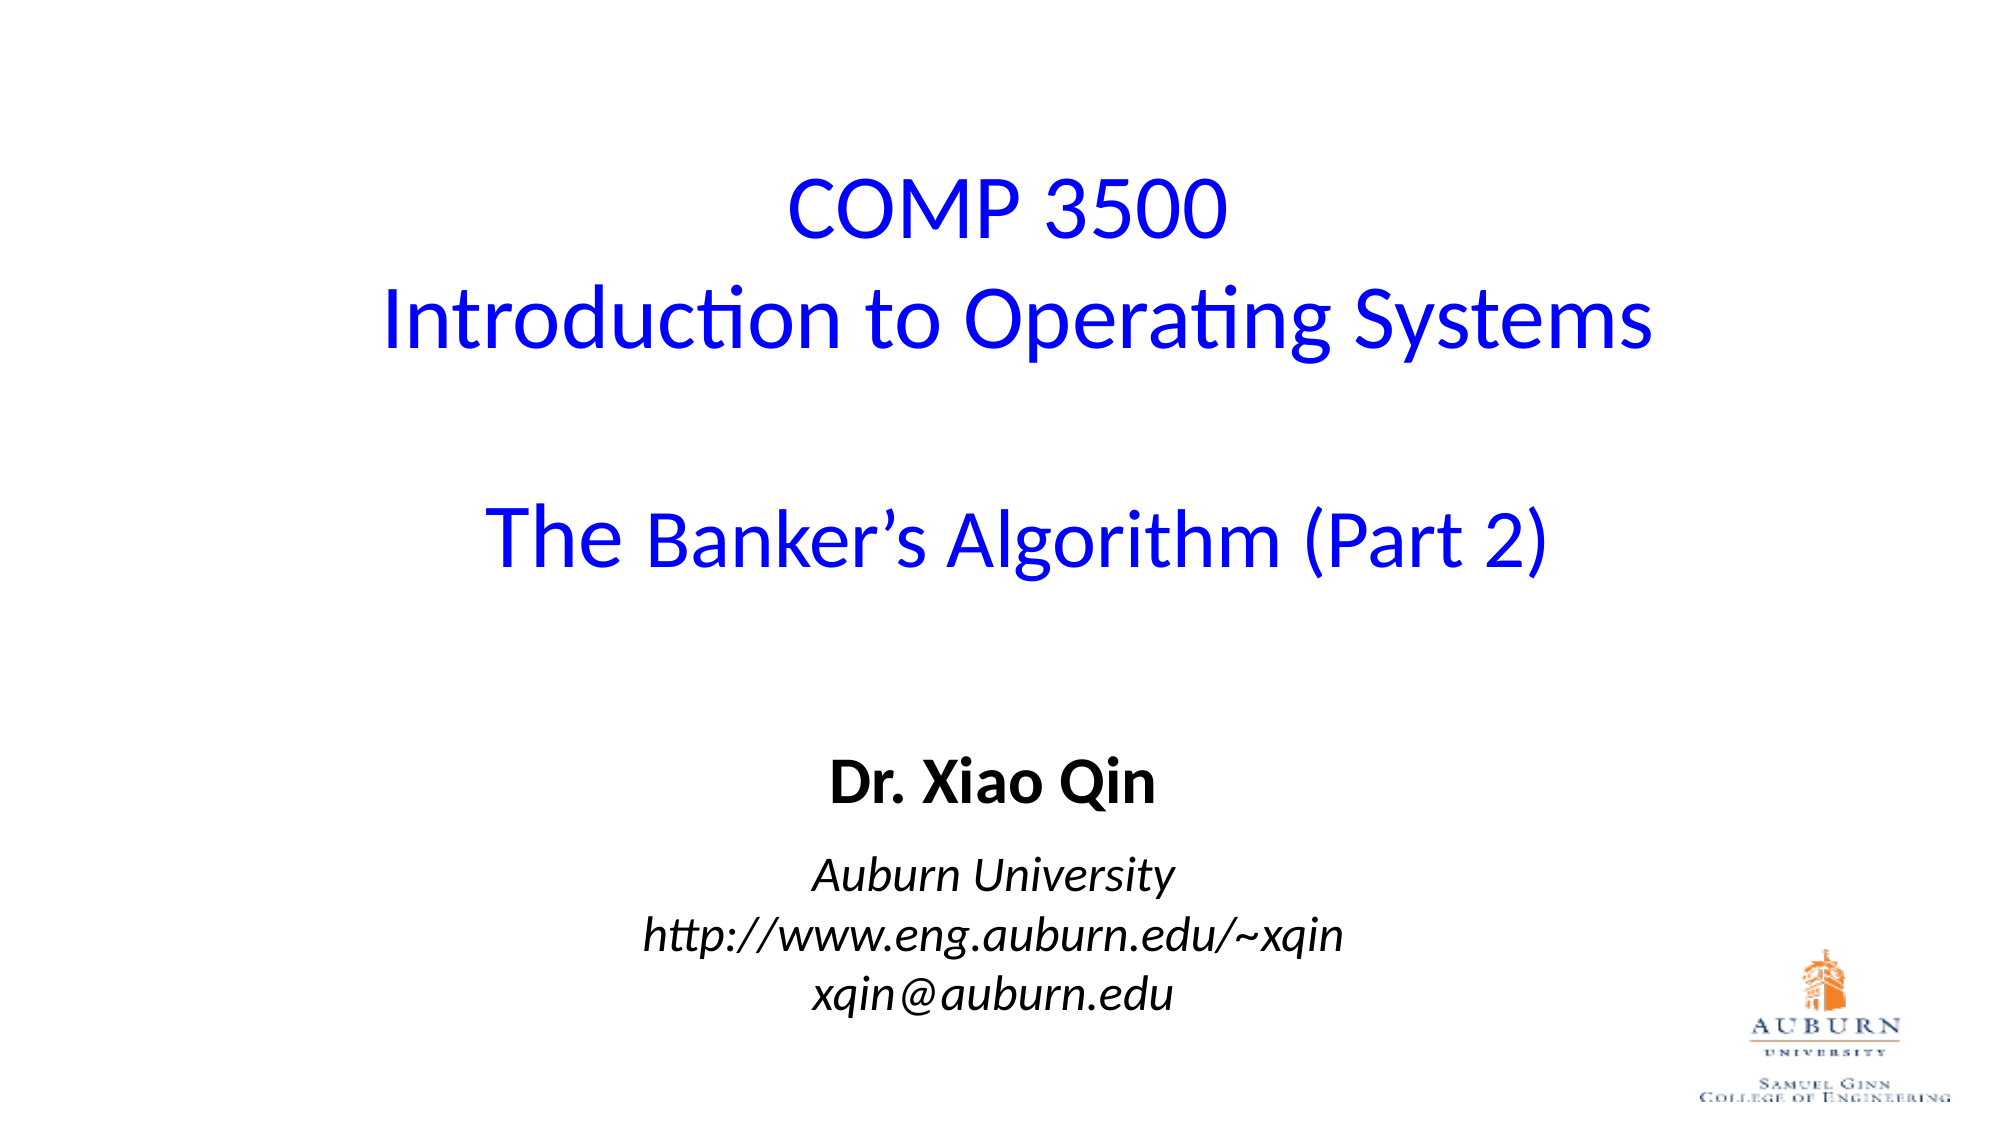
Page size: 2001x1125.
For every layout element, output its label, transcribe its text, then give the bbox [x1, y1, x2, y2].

picture [1700, 949, 1950, 1102]
text_box Dr. Xiao Qin Auburn University http://www.eng.auburn.edu/~xqin xqin@auburn.edu [587, 729, 1400, 1025]
text_box COMP 3500 Introduction to Operating Systems The Banker’s Algorithm (Part 2) [112, 87, 1925, 646]
